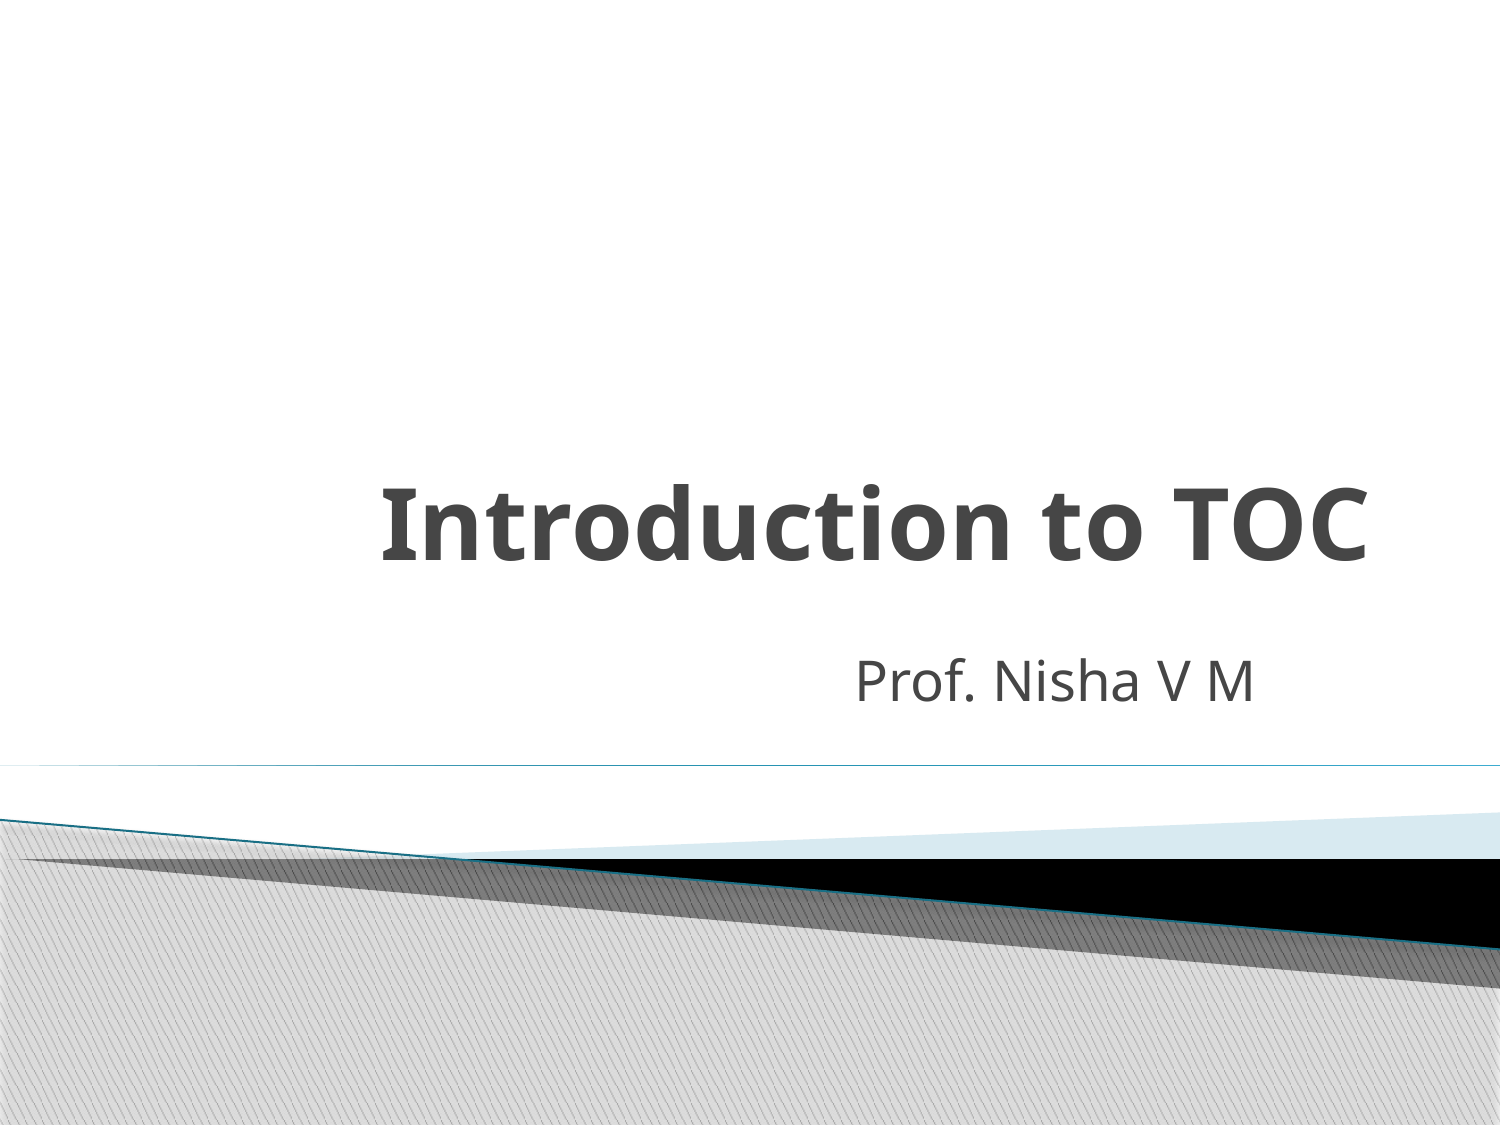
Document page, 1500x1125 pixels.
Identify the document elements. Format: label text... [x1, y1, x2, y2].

subtitle Prof. Nisha V M [225, 637, 1275, 823]
title Introduction to TOC [112, 287, 1388, 588]
picture [5, 859, 1500, 989]
